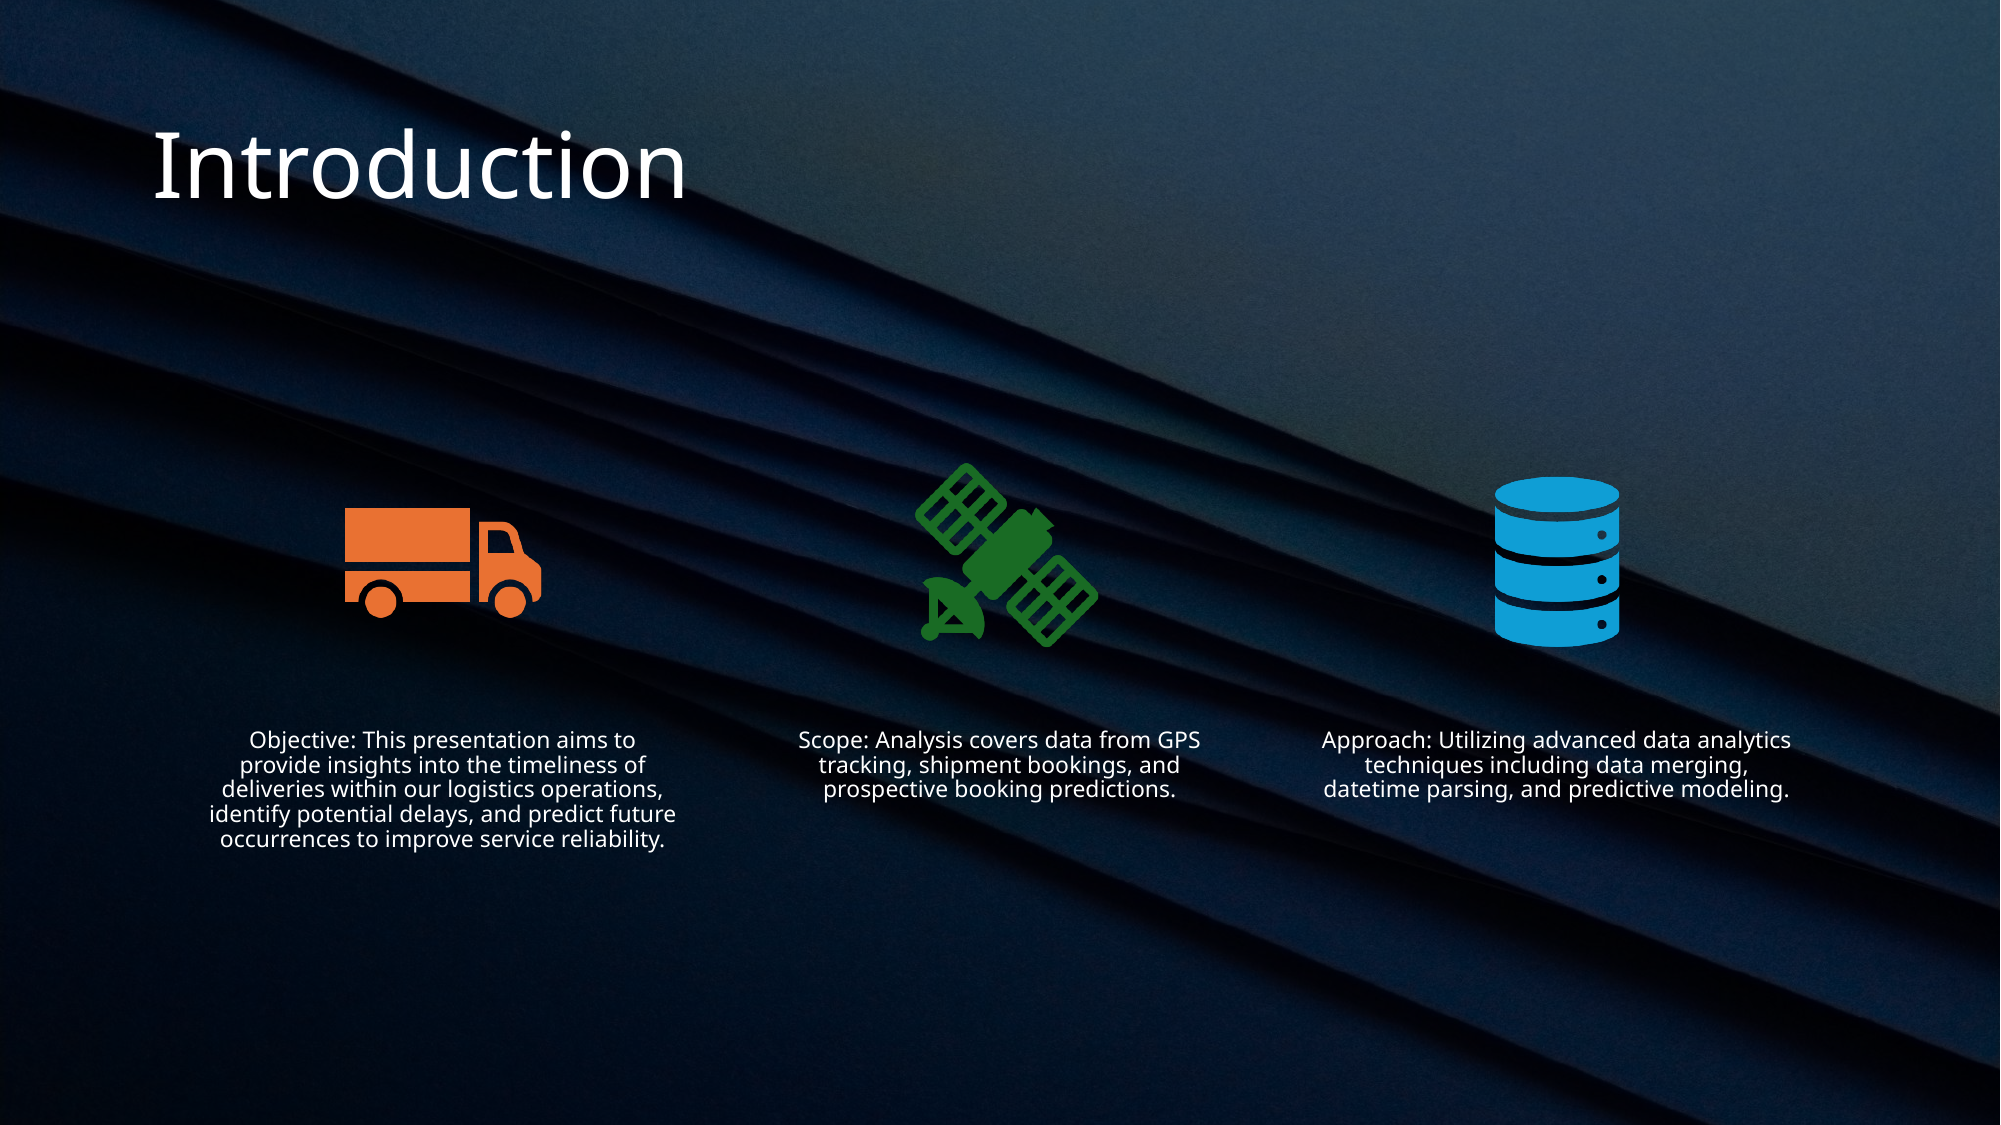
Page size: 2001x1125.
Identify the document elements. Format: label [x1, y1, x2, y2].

picture [0, 0, 2000, 1125]
list [136, 298, 1863, 1014]
